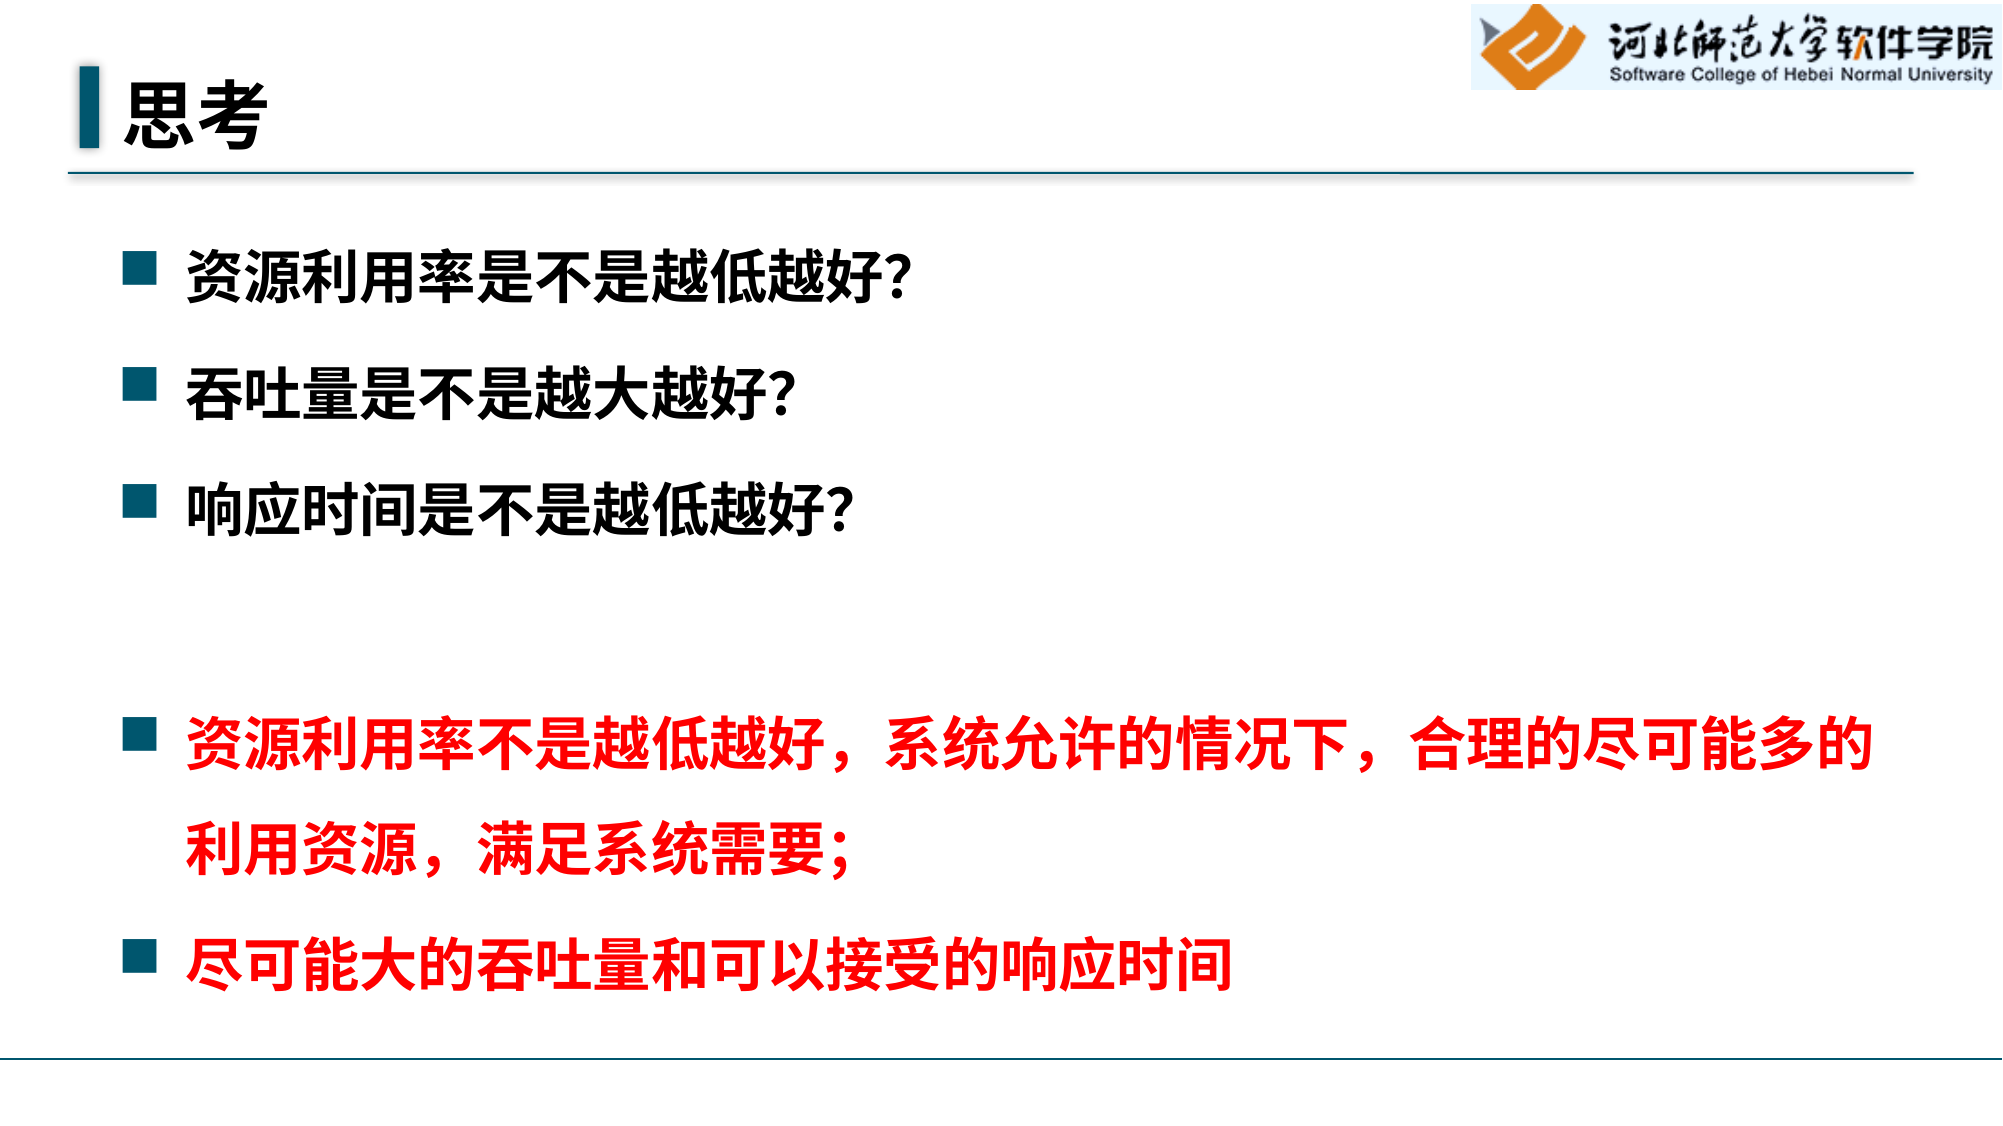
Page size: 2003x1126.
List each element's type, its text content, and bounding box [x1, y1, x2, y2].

picture [1471, 4, 2002, 90]
list 资源利用率是不是越低越好？ 吞吐量是不是越大越好？ 响应时间是不是越低越好？ 资源利用率不是越低越好，系统允许的情况下，合理的尽可能多的利用资源，满足系统需要； 尽可能大的吞吐量和可以接受的响应时间 [99, 196, 1903, 1024]
title 思考 [103, 66, 1462, 162]
